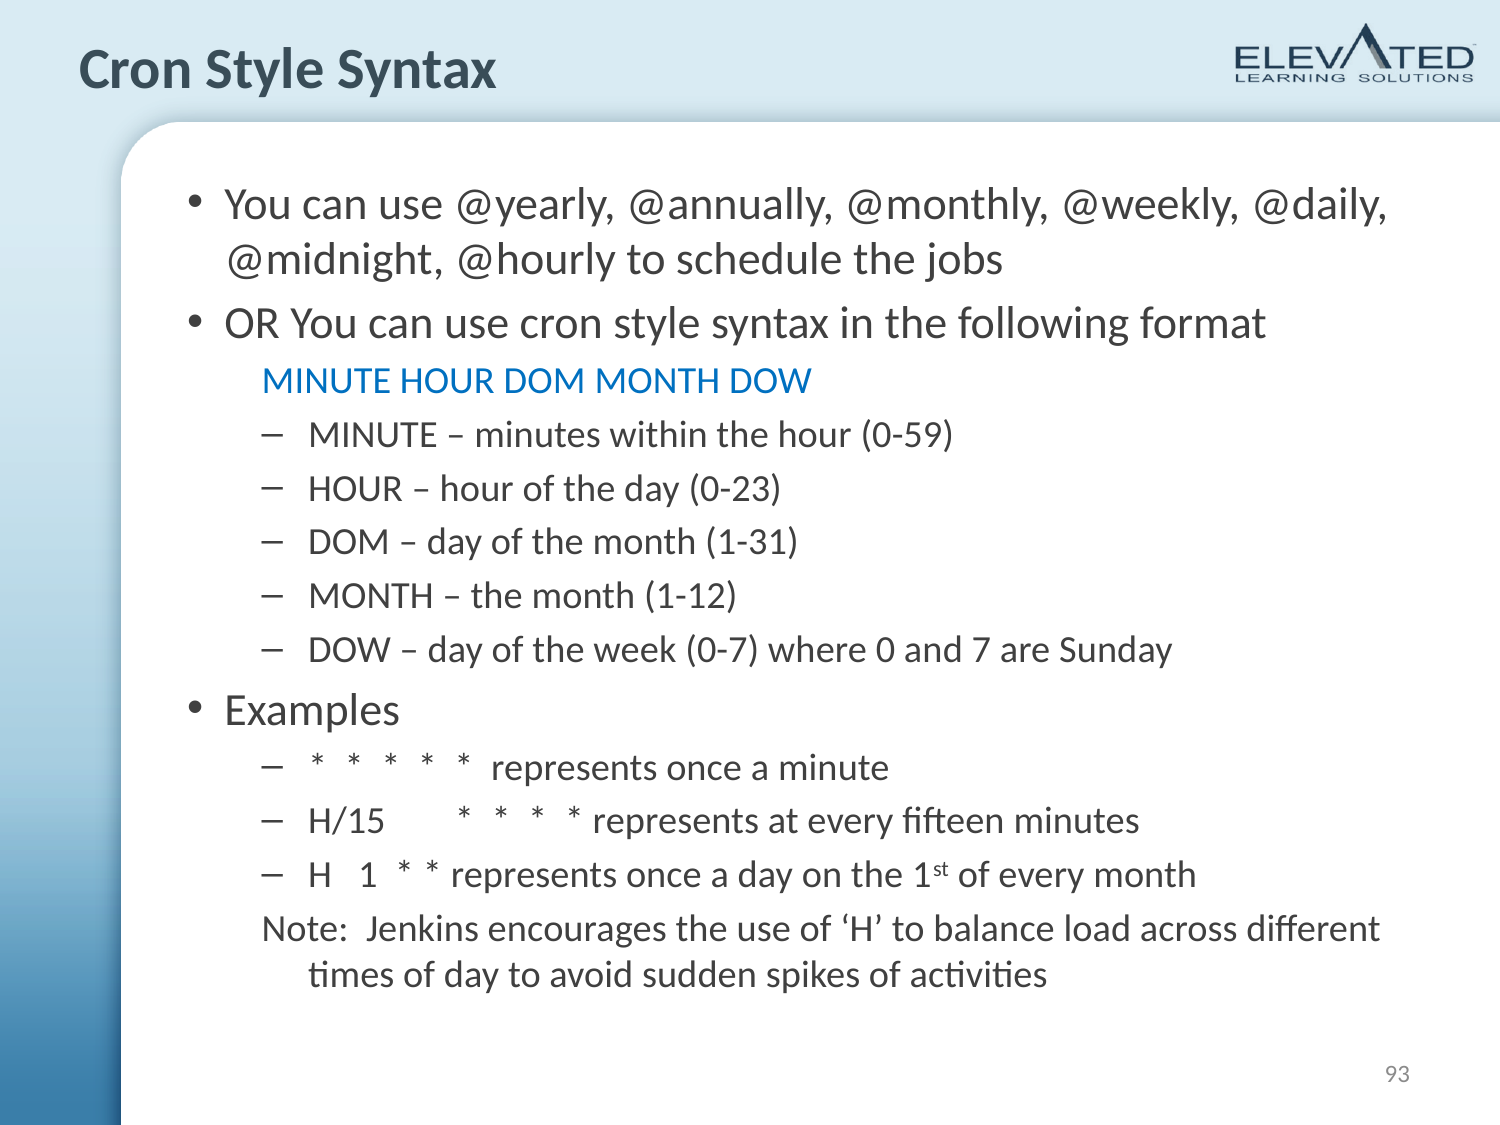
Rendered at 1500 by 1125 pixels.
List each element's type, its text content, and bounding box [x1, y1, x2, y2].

list You can use @yearly, @annually, @monthly, @weekly, @daily, @midnight, @hourly to schedule the jobs OR You can use cron style syntax in the following format MINUTE HOUR DOM MONTH DOW MINUTE – minutes within the hour (0-59) HOUR – hour of the day (0-23) DOM – day of the month (1-31) MONTH – the month (1-12) DOW – day of the week (0-7) where 0 and 7 are Sunday Examples * * * * * represents once a minute H/15 * * * * represents at every fifteen minutes H 1 * * represents once a day on the 1st of every month Note: Jenkins encourages the use of ‘H’ to balance load across different times of day to avoid sudden spikes of activities [172, 165, 1425, 1005]
picture [0, 0, 1500, 1125]
title Cron Style Syntax [64, 12, 1146, 118]
slide_number 93 [1074, 1042, 1425, 1103]
